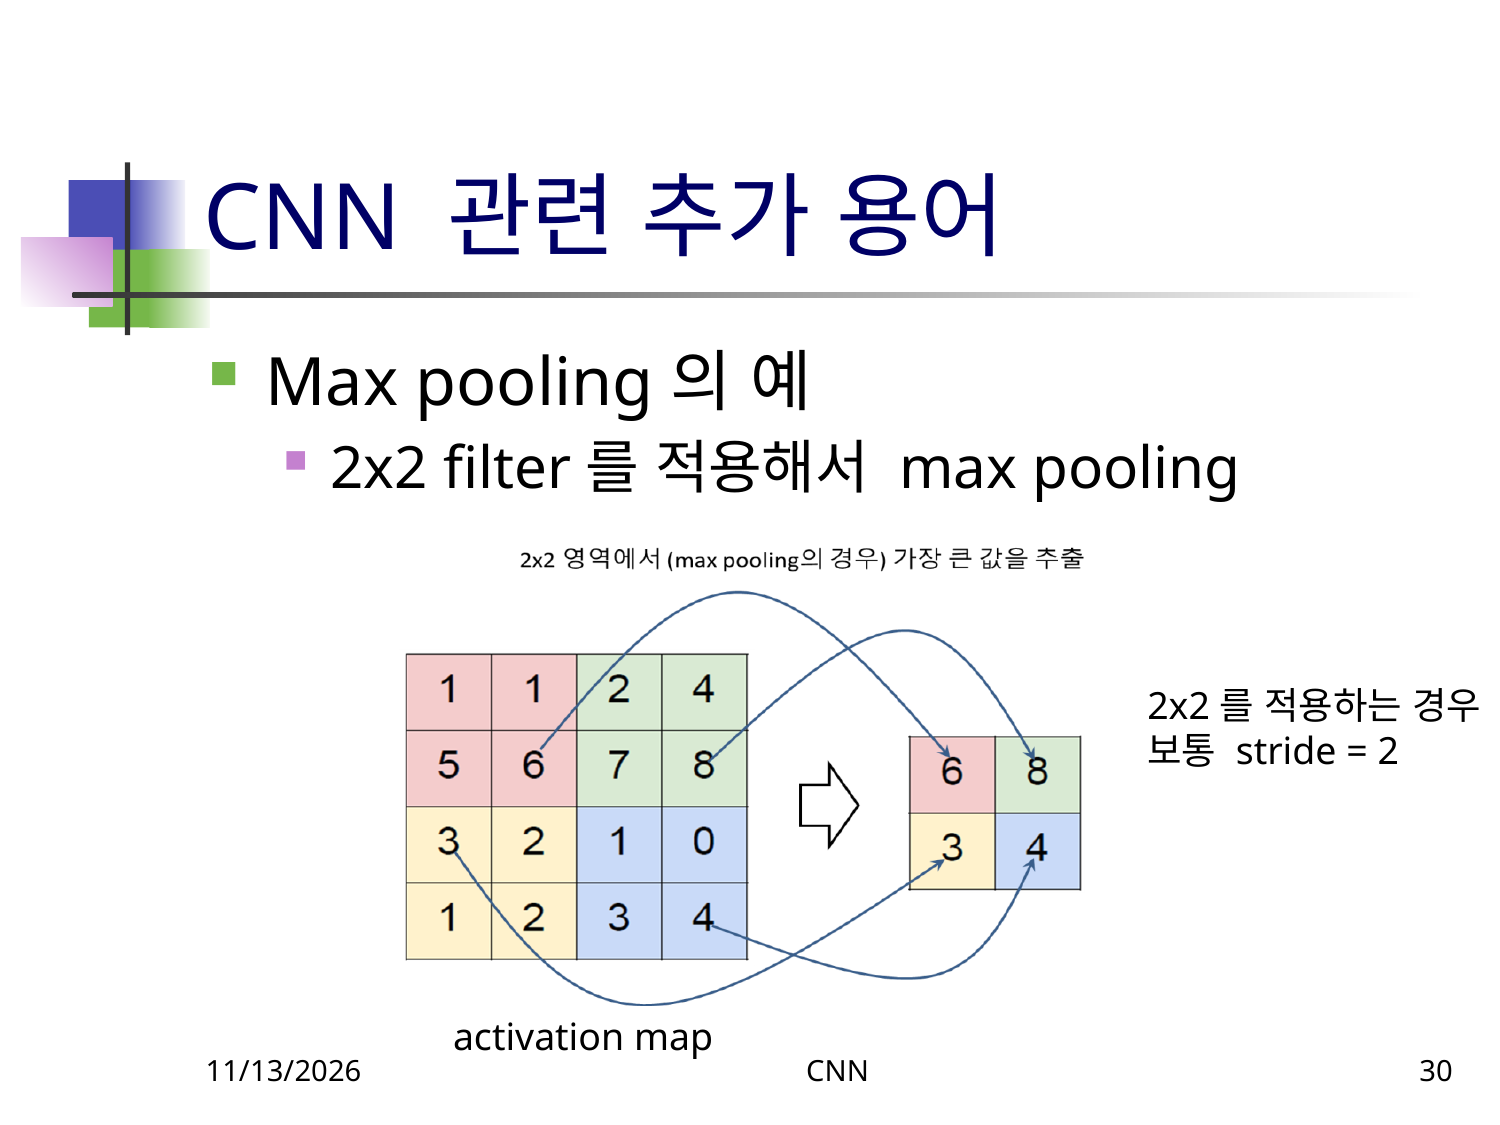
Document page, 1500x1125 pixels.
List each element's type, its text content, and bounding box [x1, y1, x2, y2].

title CNN 관련 추가 용어 [188, 35, 1468, 275]
footer CNN [600, 1024, 1075, 1100]
slide_number 30 [1155, 1024, 1468, 1100]
text_box activation map [438, 1015, 729, 1066]
text_box 2x2를 적용하는 경우 보통 stride = 2 [1132, 674, 1497, 780]
list Max pooling의 예 2x2 filter를 적용해서 max pooling [193, 331, 1469, 1006]
picture [399, 537, 1101, 1007]
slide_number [190, 1024, 504, 1100]
